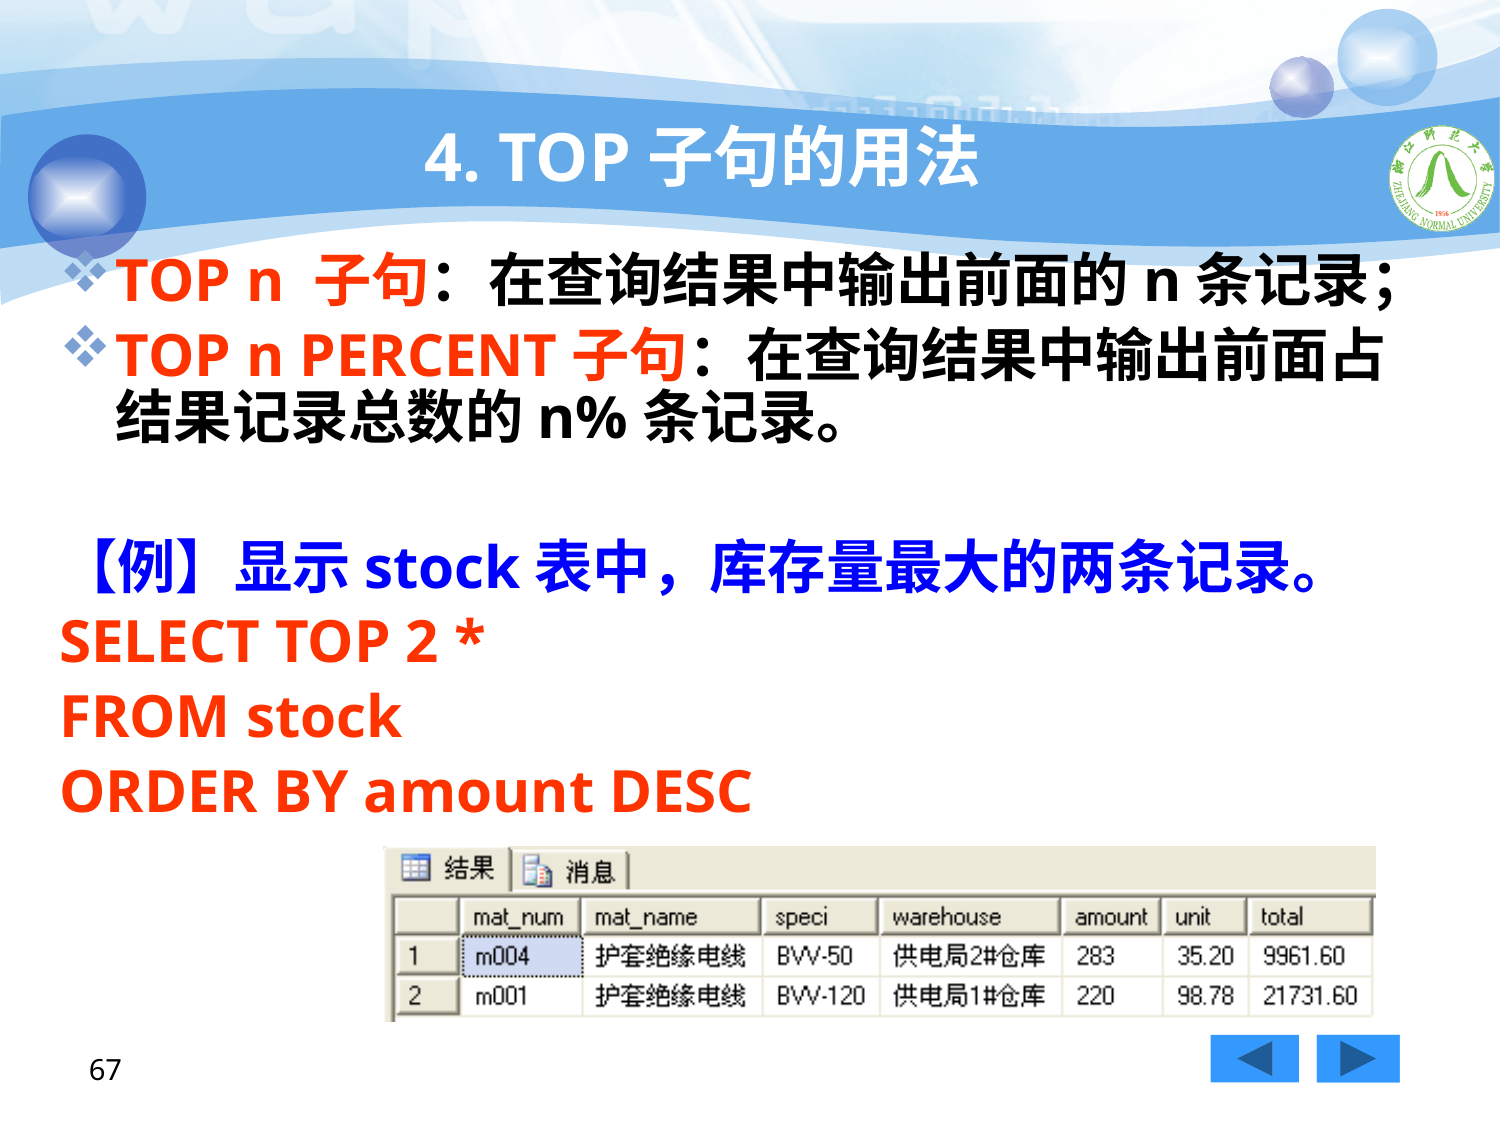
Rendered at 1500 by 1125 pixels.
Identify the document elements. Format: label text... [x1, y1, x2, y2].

slide_number 67 [41, 1023, 138, 1099]
list TOP n 子句：在查询结果中输出前面的n条记录； TOP n PERCENT子句：在查询结果中输出前面占结果记录总数的n%条记录。 【例】显示stock表中，库存量最大的两条记录。 SELECT TOP 2 * FROM stock ORDER BY amount DESC [44, 243, 1456, 496]
picture [383, 845, 1377, 1023]
picture [1388, 125, 1495, 232]
list TOP n 子句：在查询结果中输出前面的n条记录； TOP n PERCENT子句：在查询结果中输出前面占结果记录总数的n%条记录。 【例】显示stock表中，库存量最大的两条记录。 SELECT TOP 2 * FROM stock ORDER BY amount DESC [44, 497, 1456, 986]
picture [0, 0, 1500, 107]
text_box 4. TOP子句的用法 [123, 107, 1282, 220]
